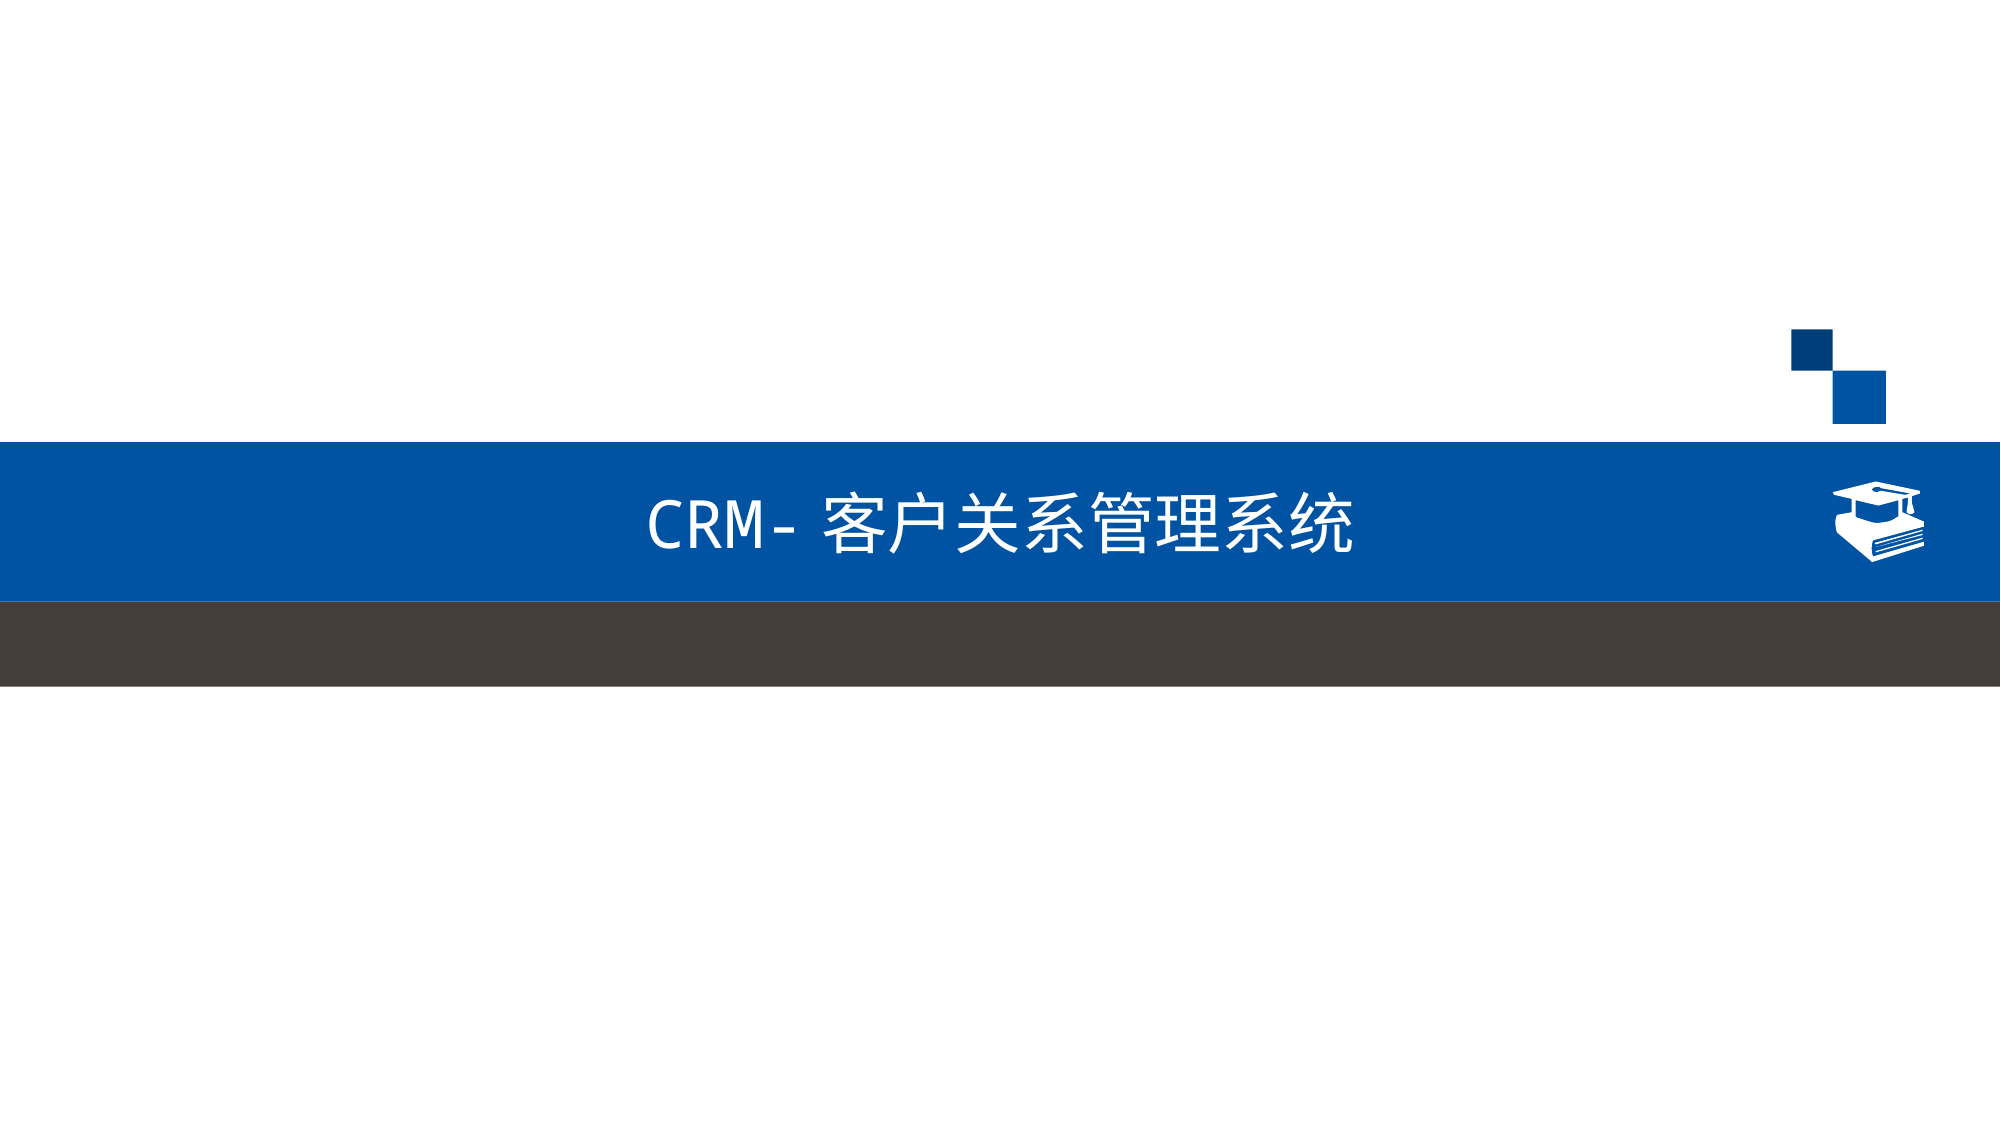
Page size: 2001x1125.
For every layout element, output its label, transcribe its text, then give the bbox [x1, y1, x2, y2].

text_box [1790, 328, 1834, 372]
text_box [1832, 481, 1924, 562]
text_box [1832, 370, 1887, 425]
text_box CRM-客户关系管理系统 [0, 441, 2000, 603]
text_box [0, 603, 2000, 688]
